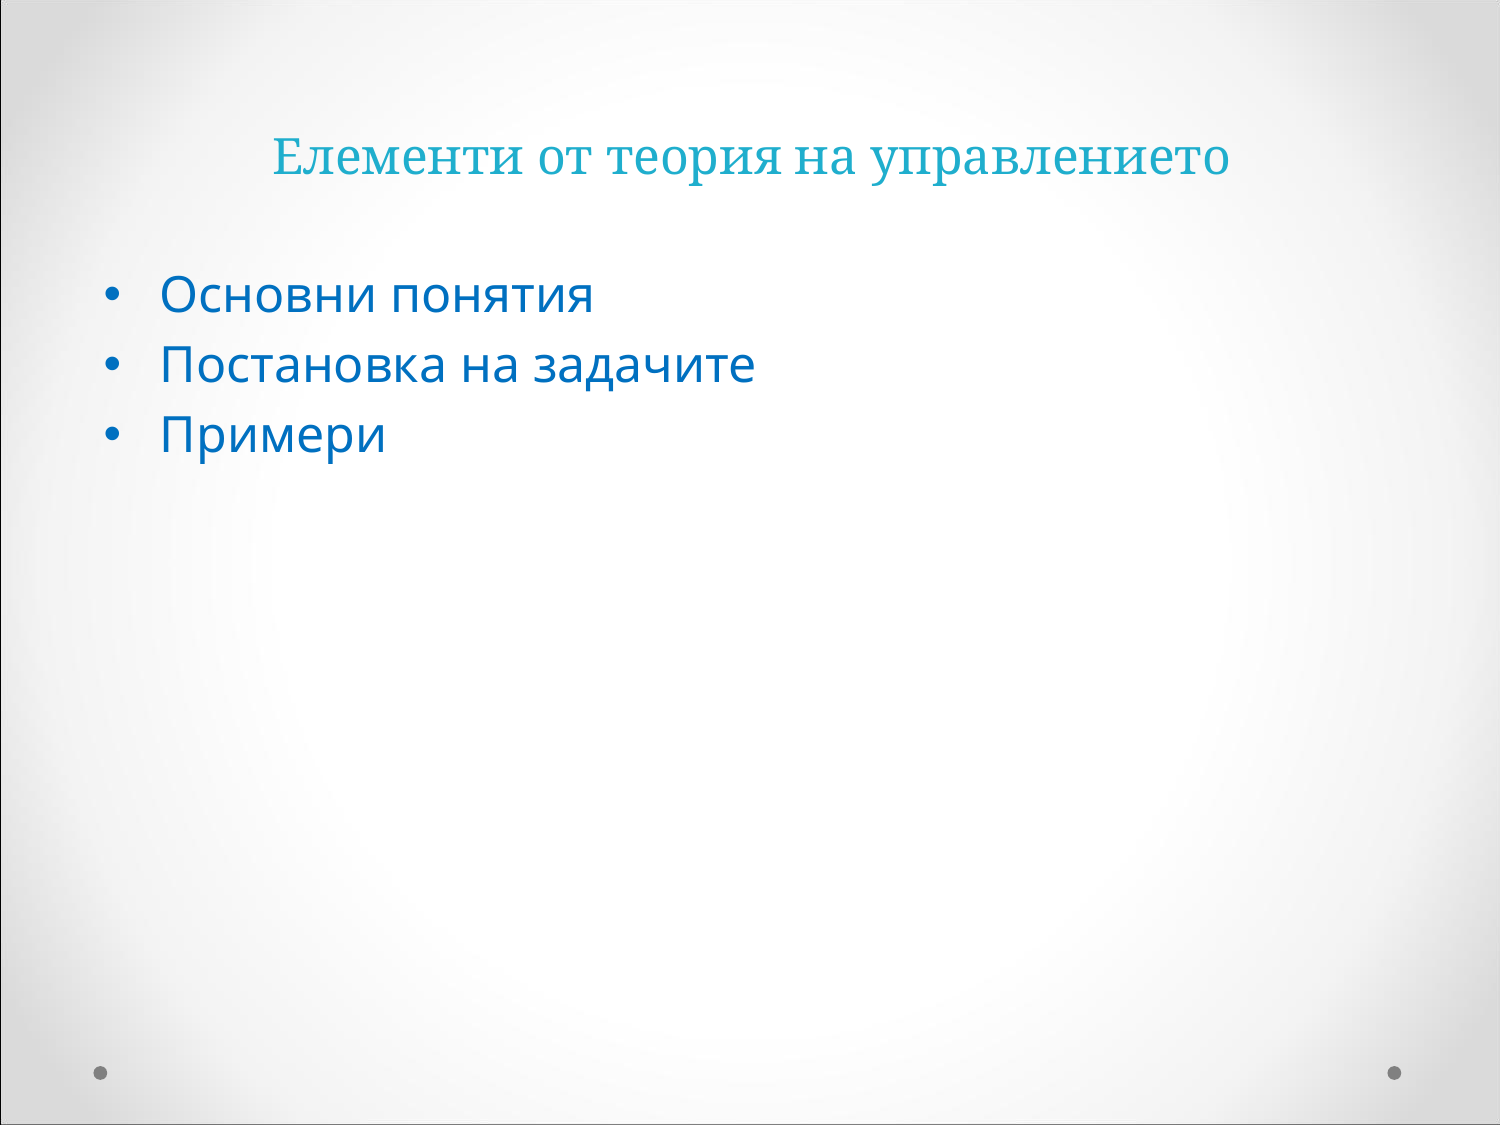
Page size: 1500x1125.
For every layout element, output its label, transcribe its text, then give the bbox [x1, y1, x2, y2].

list Основни понятия Постановка на задачите Примери [88, 255, 1447, 965]
picture [0, 0, 1500, 1125]
title Елементи от теория на управлението [76, 42, 1427, 192]
